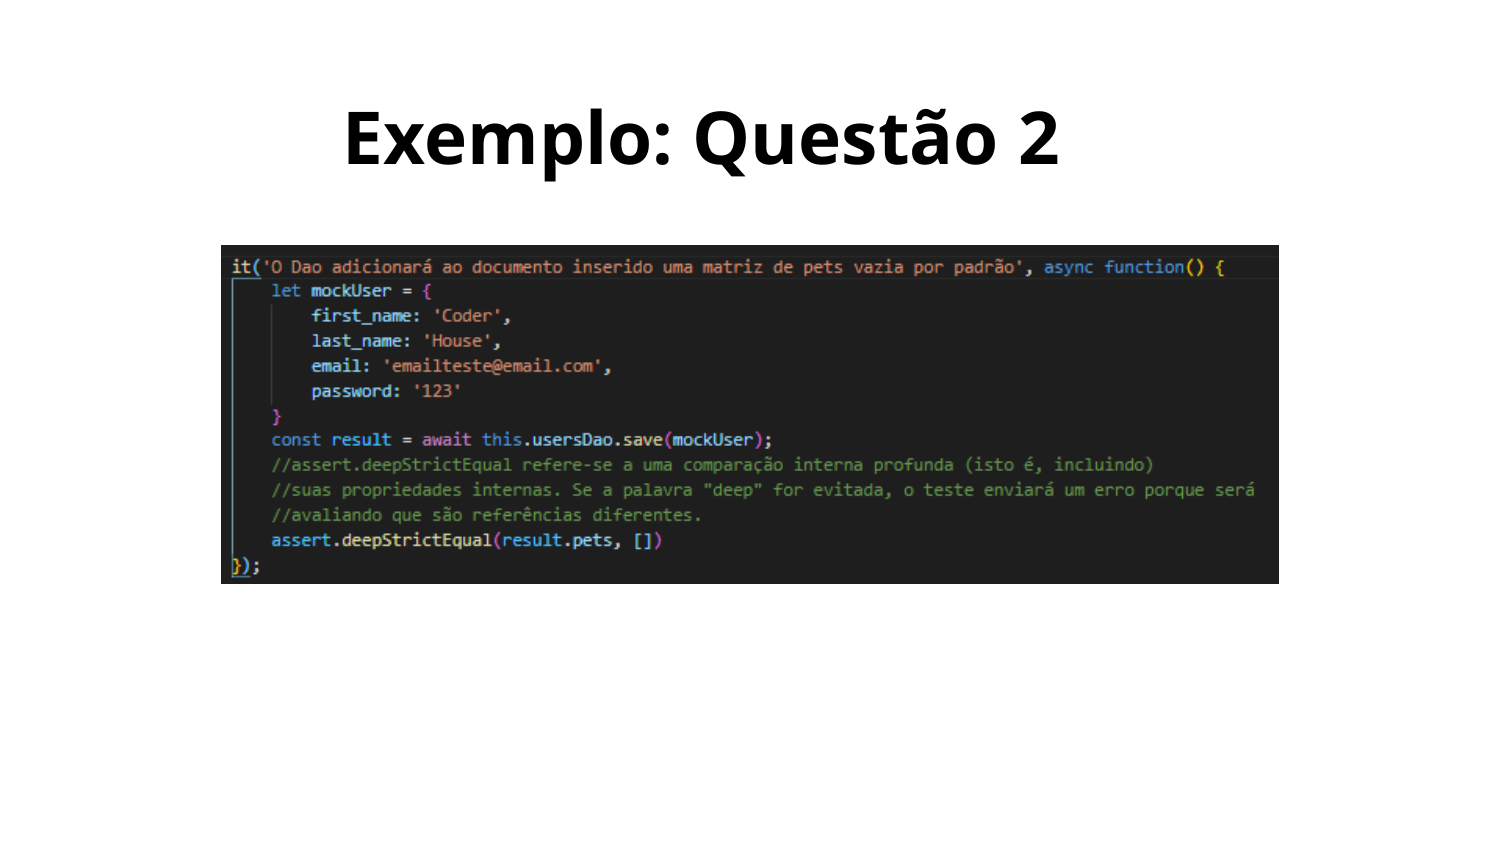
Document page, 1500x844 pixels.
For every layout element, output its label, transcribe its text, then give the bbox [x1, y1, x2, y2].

text_box Exemplo: Questão 2 [124, 76, 1279, 195]
picture [221, 245, 1279, 584]
